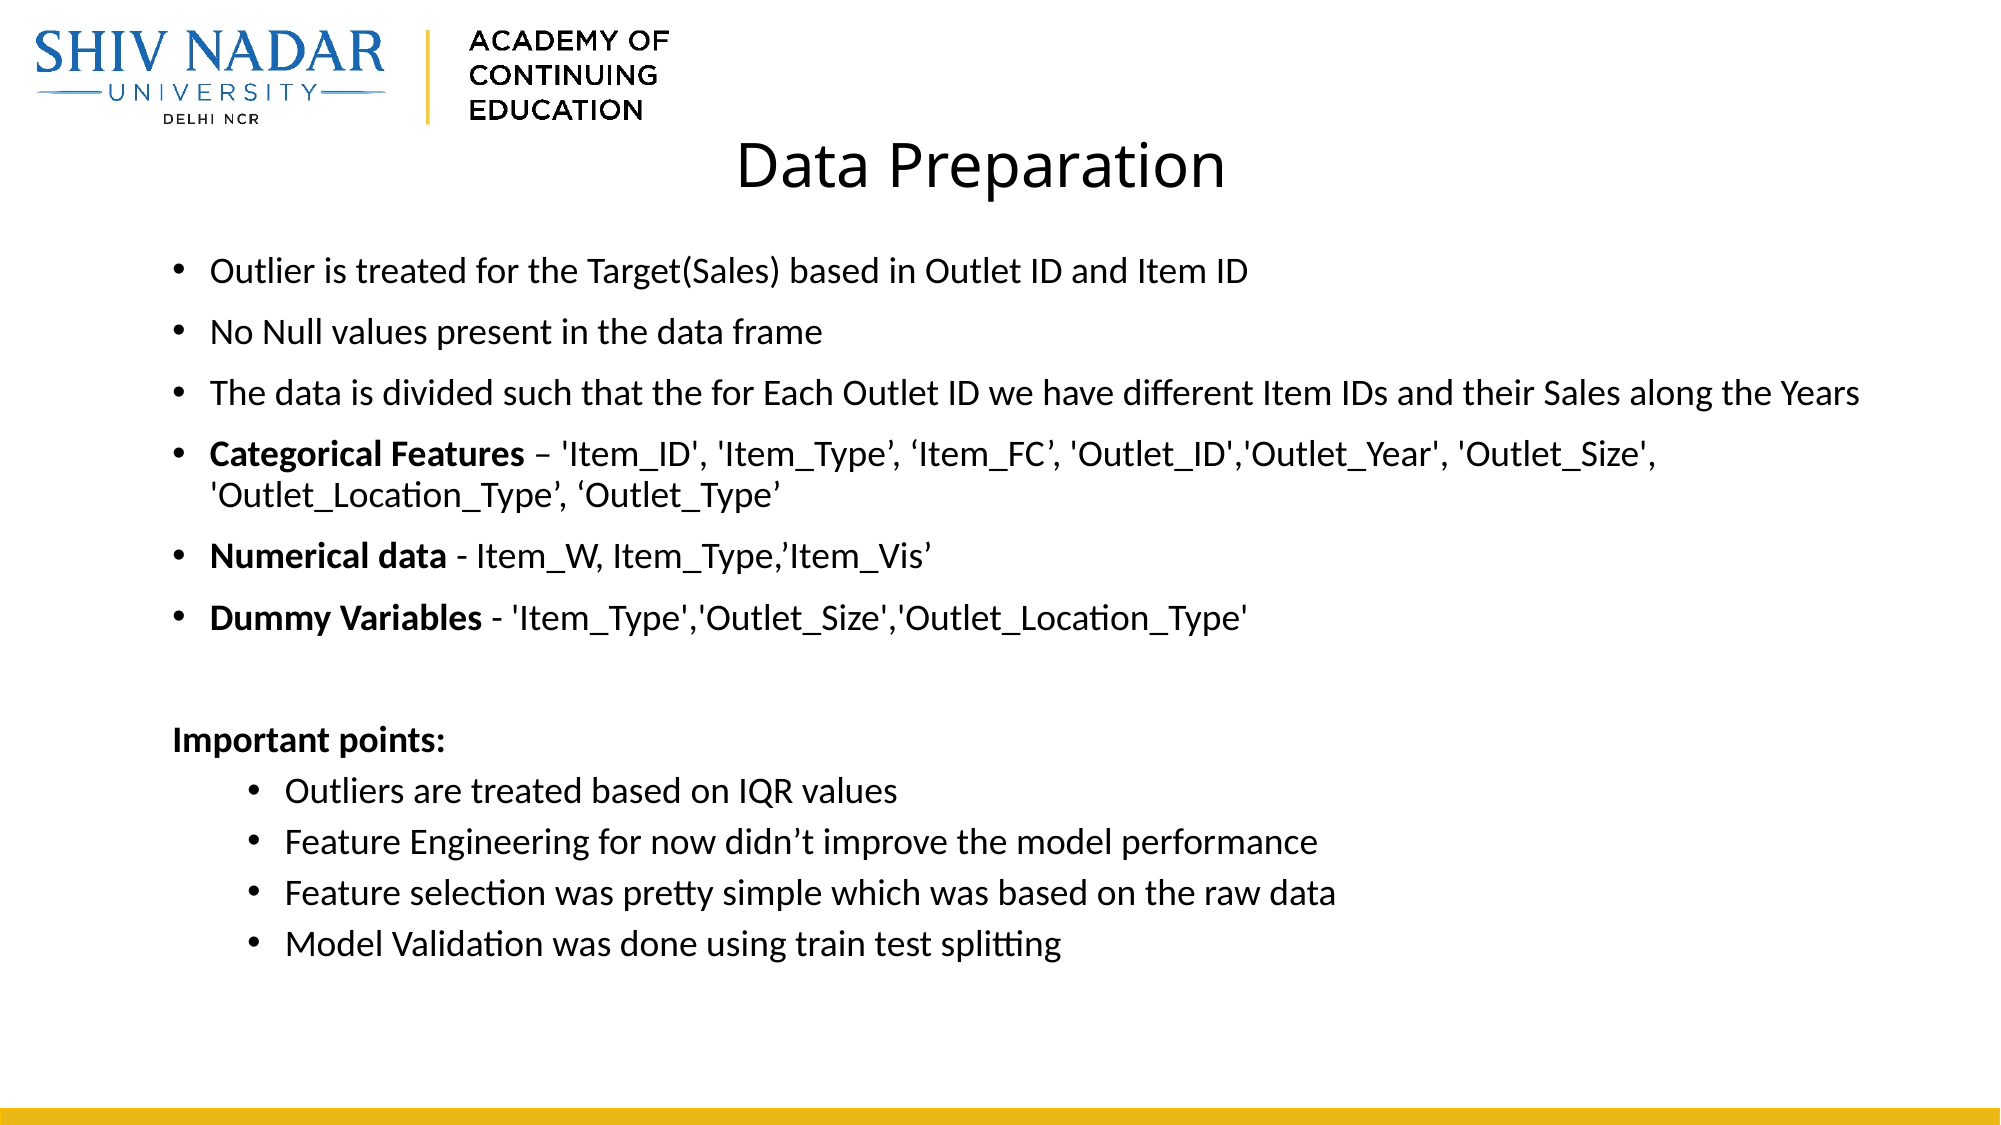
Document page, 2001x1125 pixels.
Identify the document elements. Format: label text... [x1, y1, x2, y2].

text_box [0, 1107, 2000, 1125]
title Data Preparation [137, 126, 1827, 209]
list Outlier is treated for the Target(Sales) based in Outlet ID and Item ID No Null values present in the data frame The data is divided such that the for Each Outlet ID we have different Item IDs and their Sales along the Years Categorical Features – 'Item_ID', 'Item_Type’, ‘Item_FC’, 'Outlet_ID','Outlet_Year', 'Outlet_Size', 'Outlet_Location_Type’, ‘Outlet_Type’ Numerical data - Item_W, Item_Type,’Item_Vis’ Dummy Variables - 'Item_Type','Outlet_Size','Outlet_Location_Type' Important points: Outliers are treated based on IQR values Feature Engineering for now didn’t improve the model performance Feature selection was pretty simple which was based on the raw data Model Validation was done using train test splitting [157, 243, 1883, 1083]
picture [36, 26, 678, 127]
